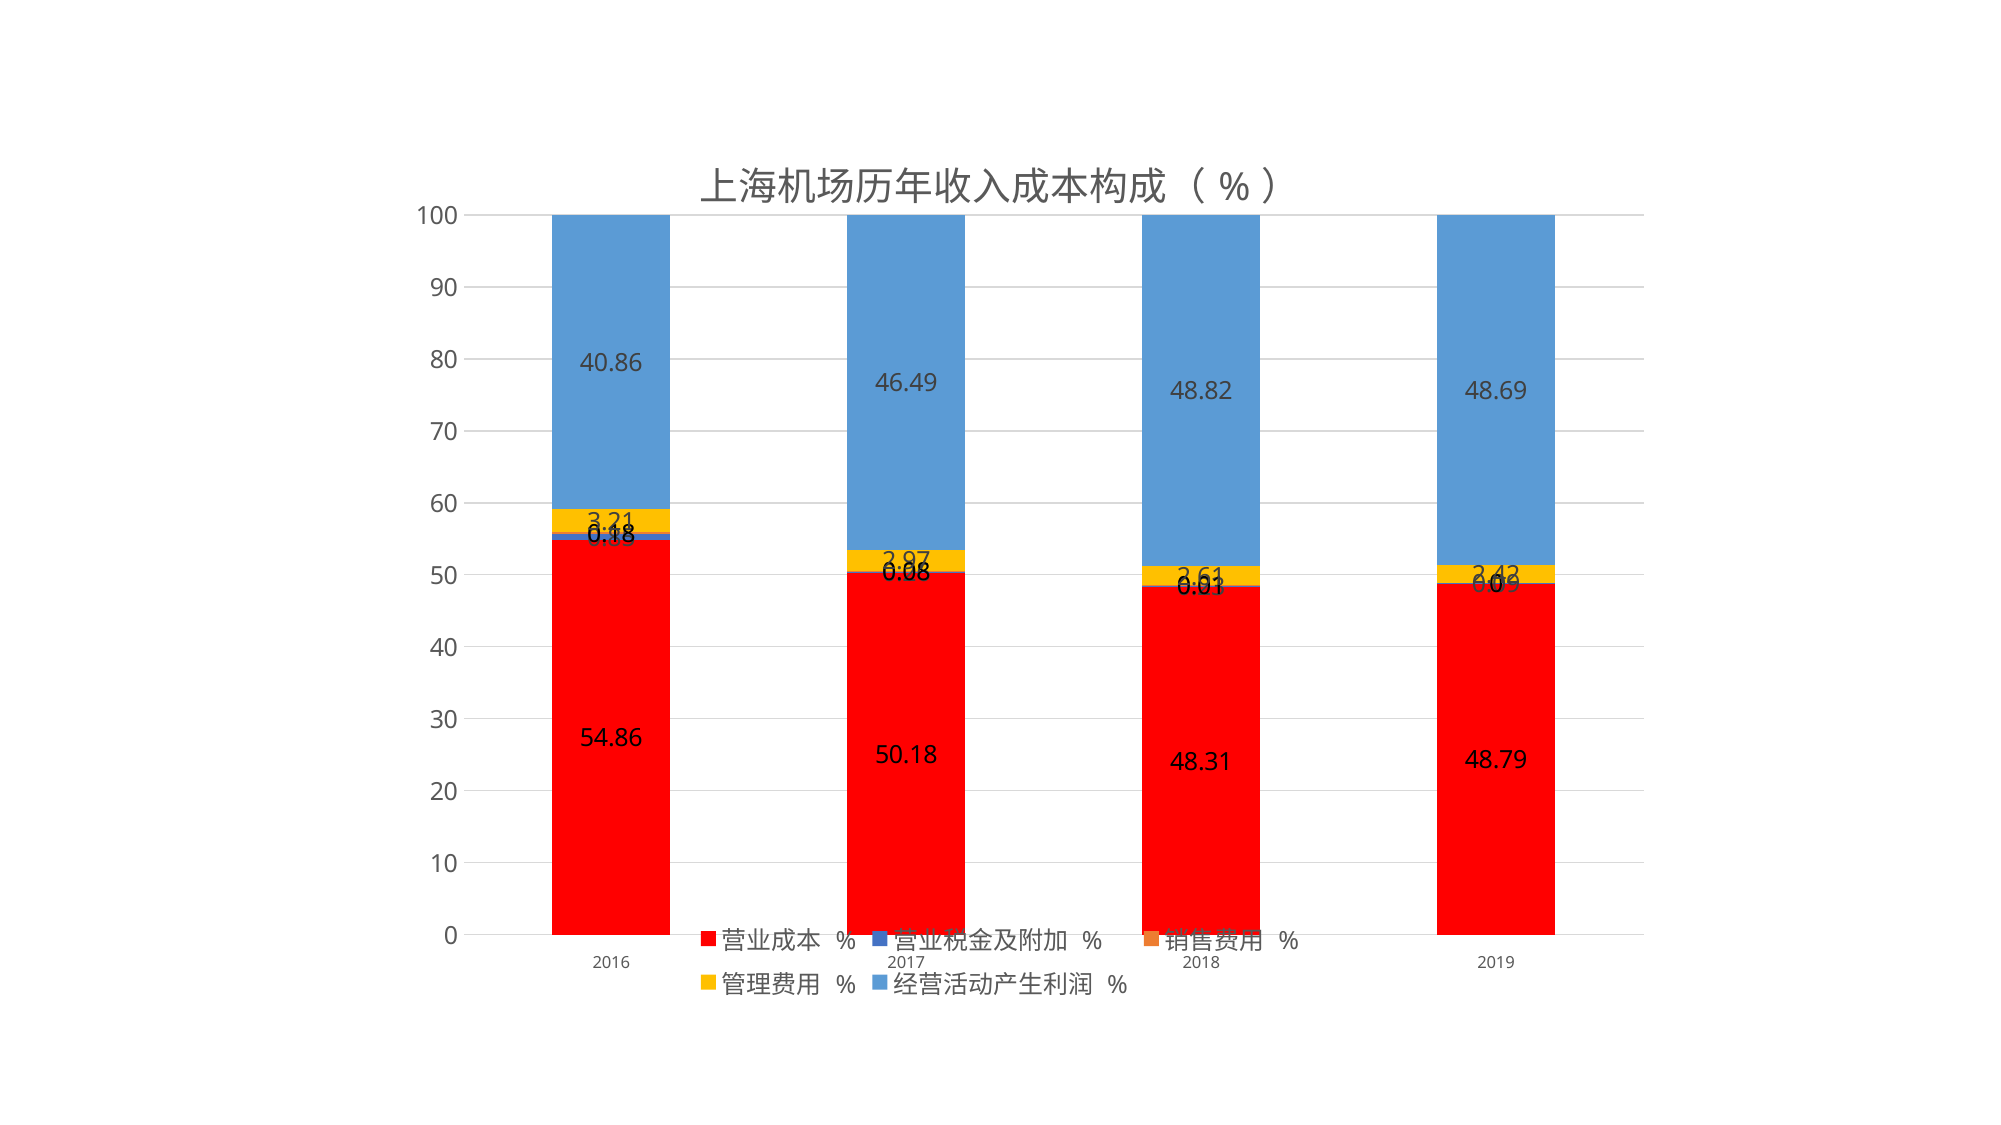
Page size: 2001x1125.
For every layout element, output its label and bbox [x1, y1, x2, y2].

chart [333, 117, 1667, 1007]
